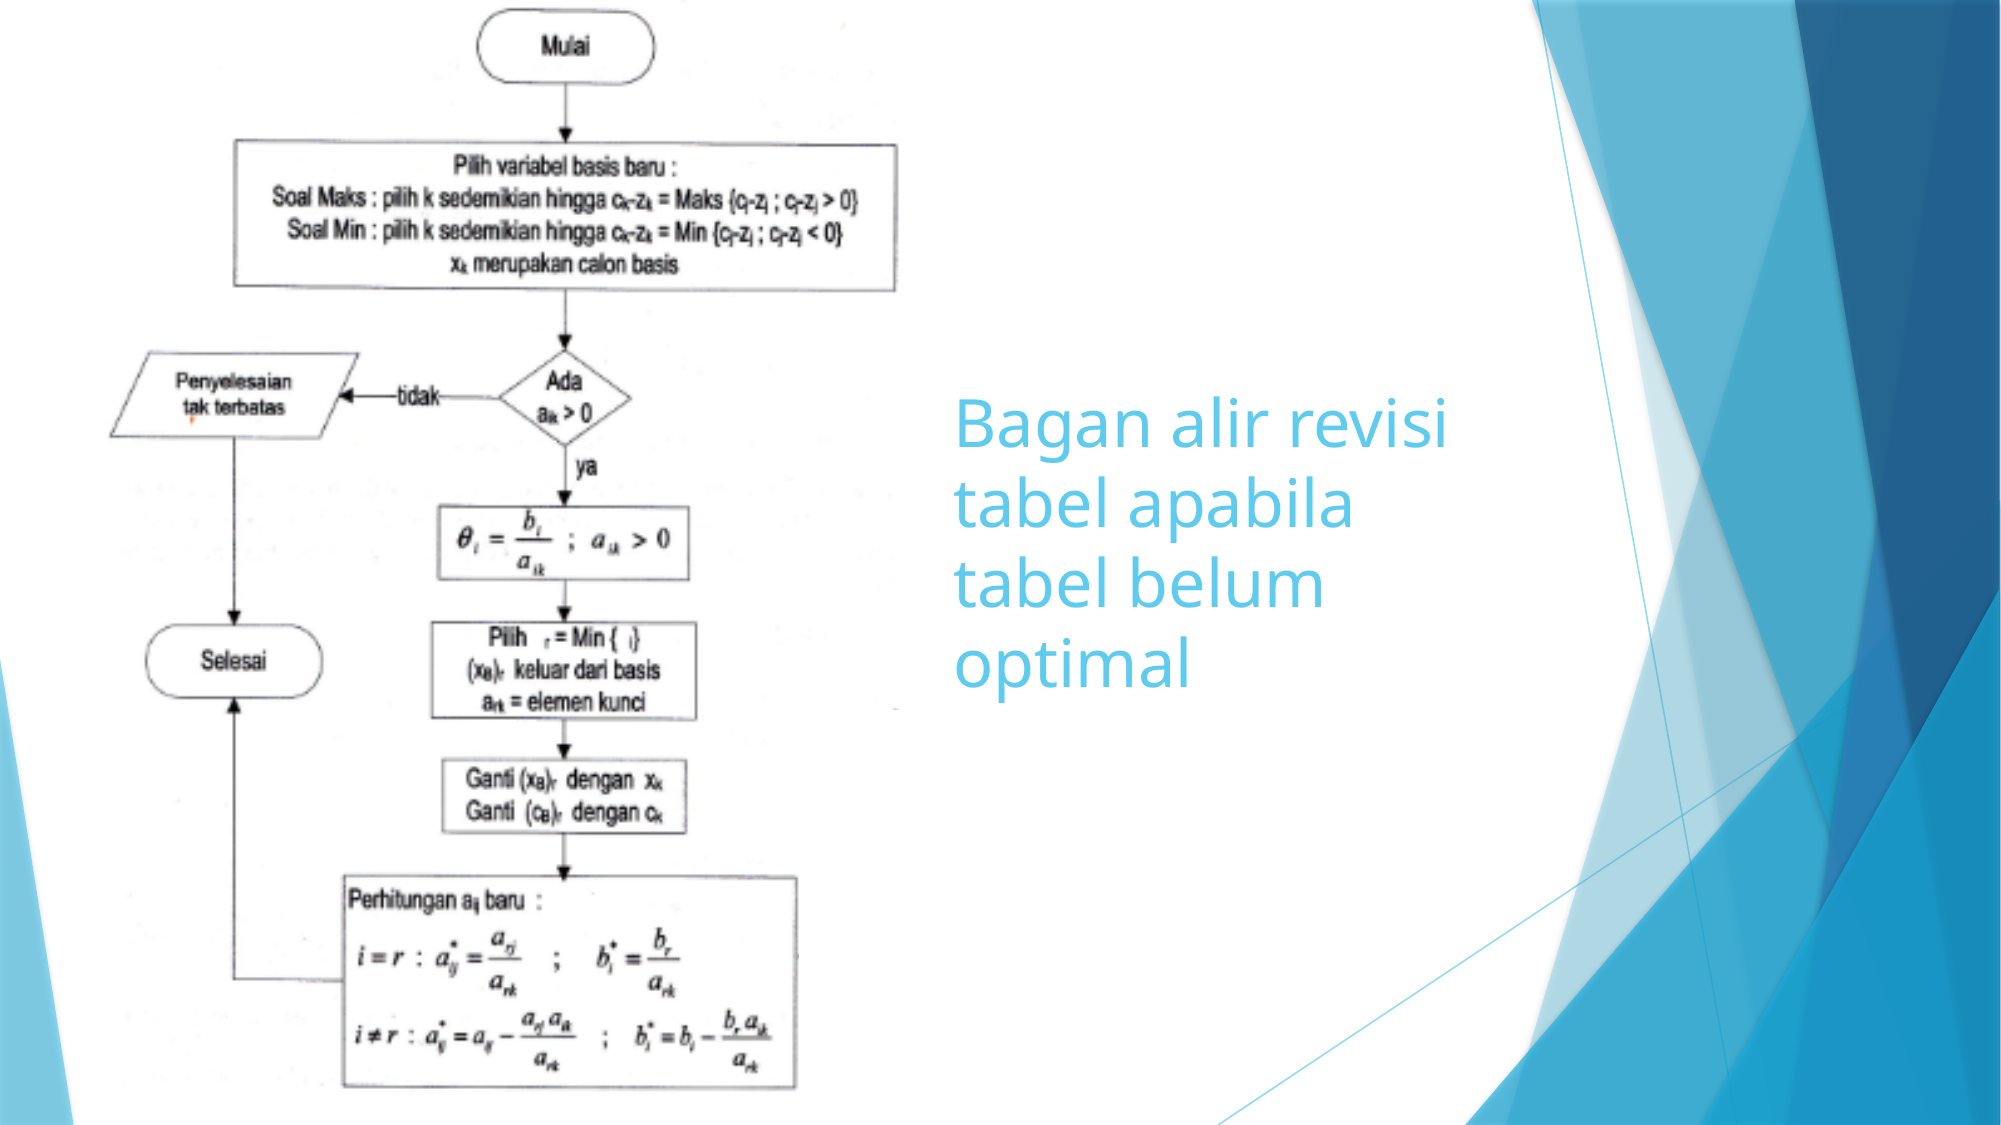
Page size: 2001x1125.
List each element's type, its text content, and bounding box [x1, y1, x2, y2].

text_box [83, 0, 939, 1100]
title Bagan alir revisi tabel apabila tabel belum optimal [944, 373, 1533, 710]
